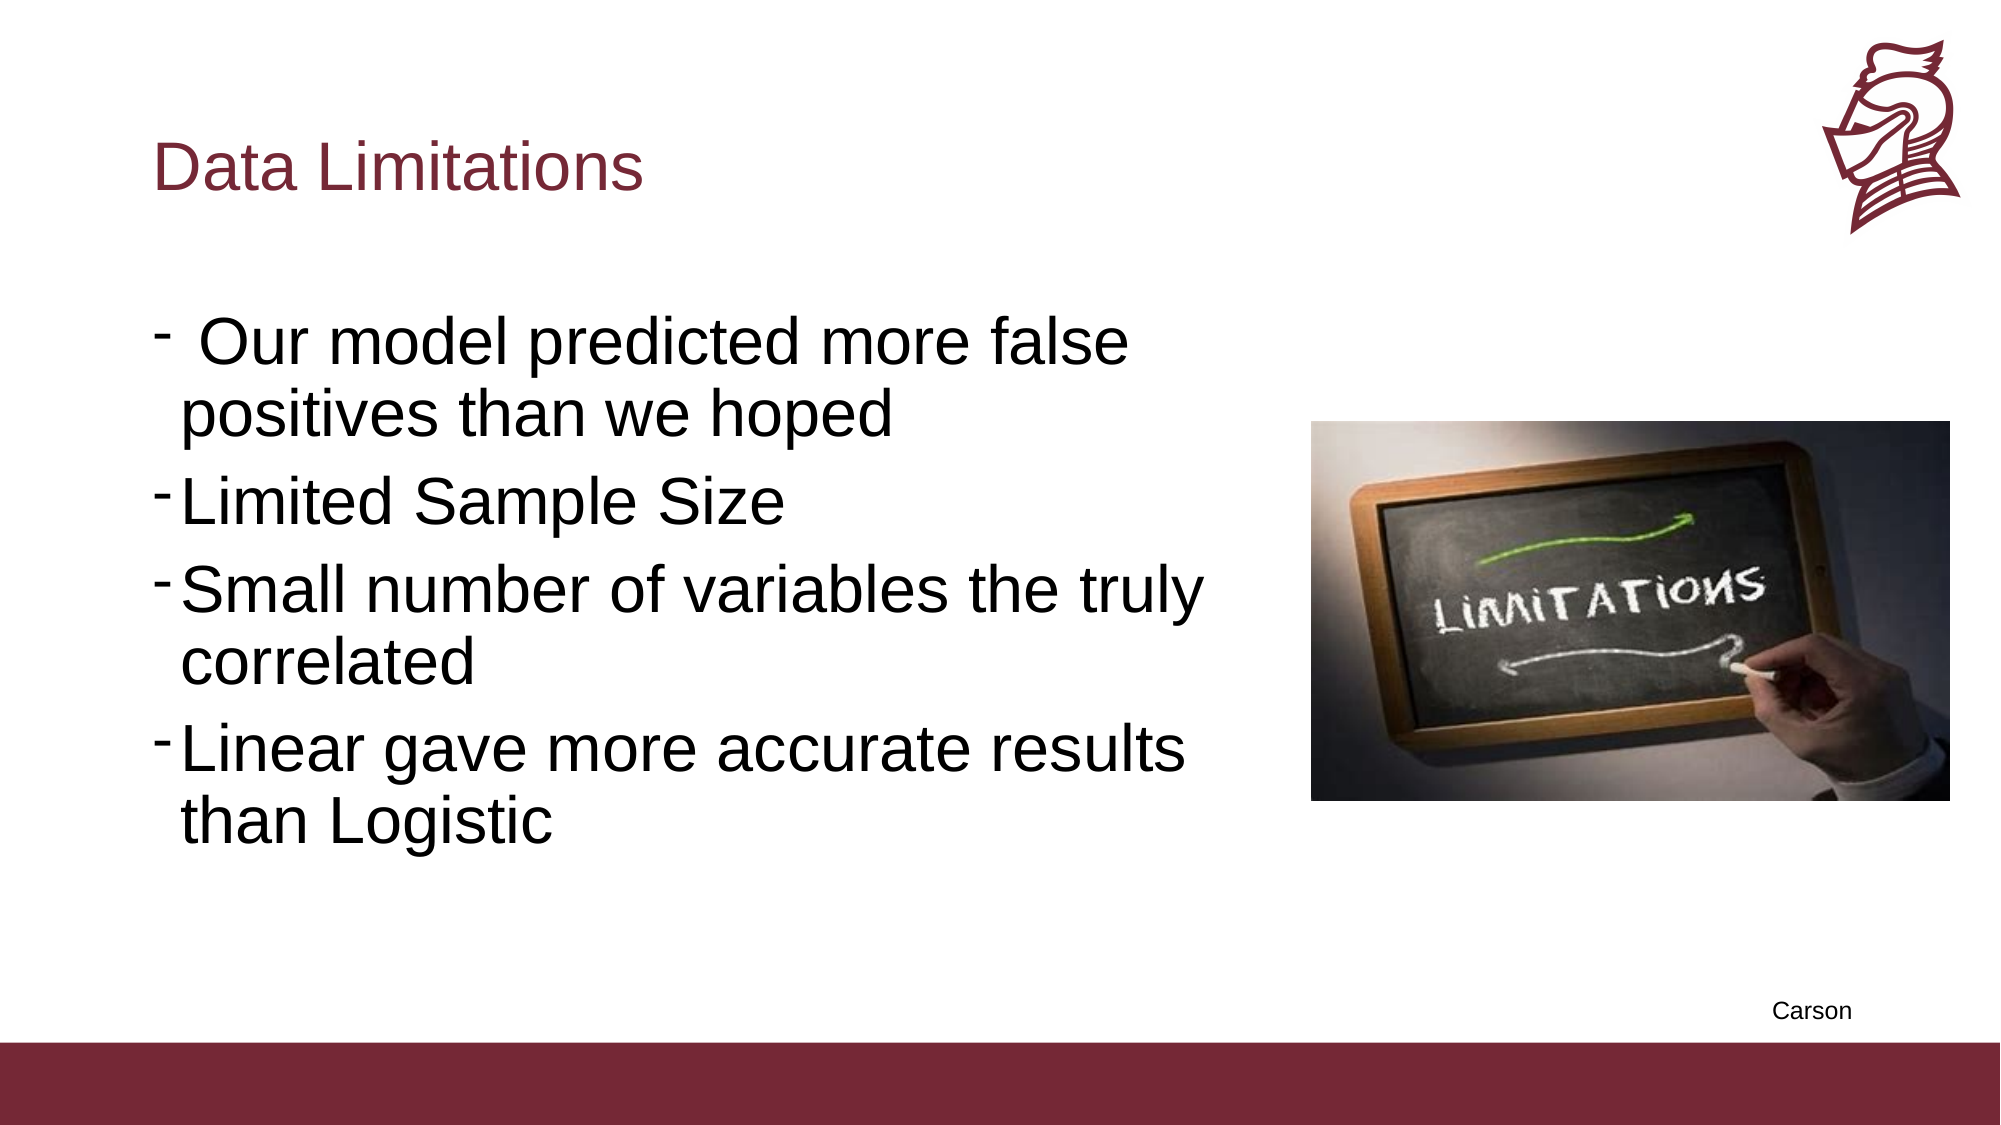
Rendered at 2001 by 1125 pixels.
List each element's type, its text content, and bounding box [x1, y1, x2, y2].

list Our model predicted more false positives than we hoped Limited Sample Size Small number of variables the truly correlated Linear gave more accurate results than Logistic [137, 299, 1314, 1008]
text_box Carson [1757, 986, 1969, 1032]
picture [1311, 421, 1950, 801]
picture [1813, 30, 1972, 248]
title Data Limitations [137, 59, 1863, 278]
